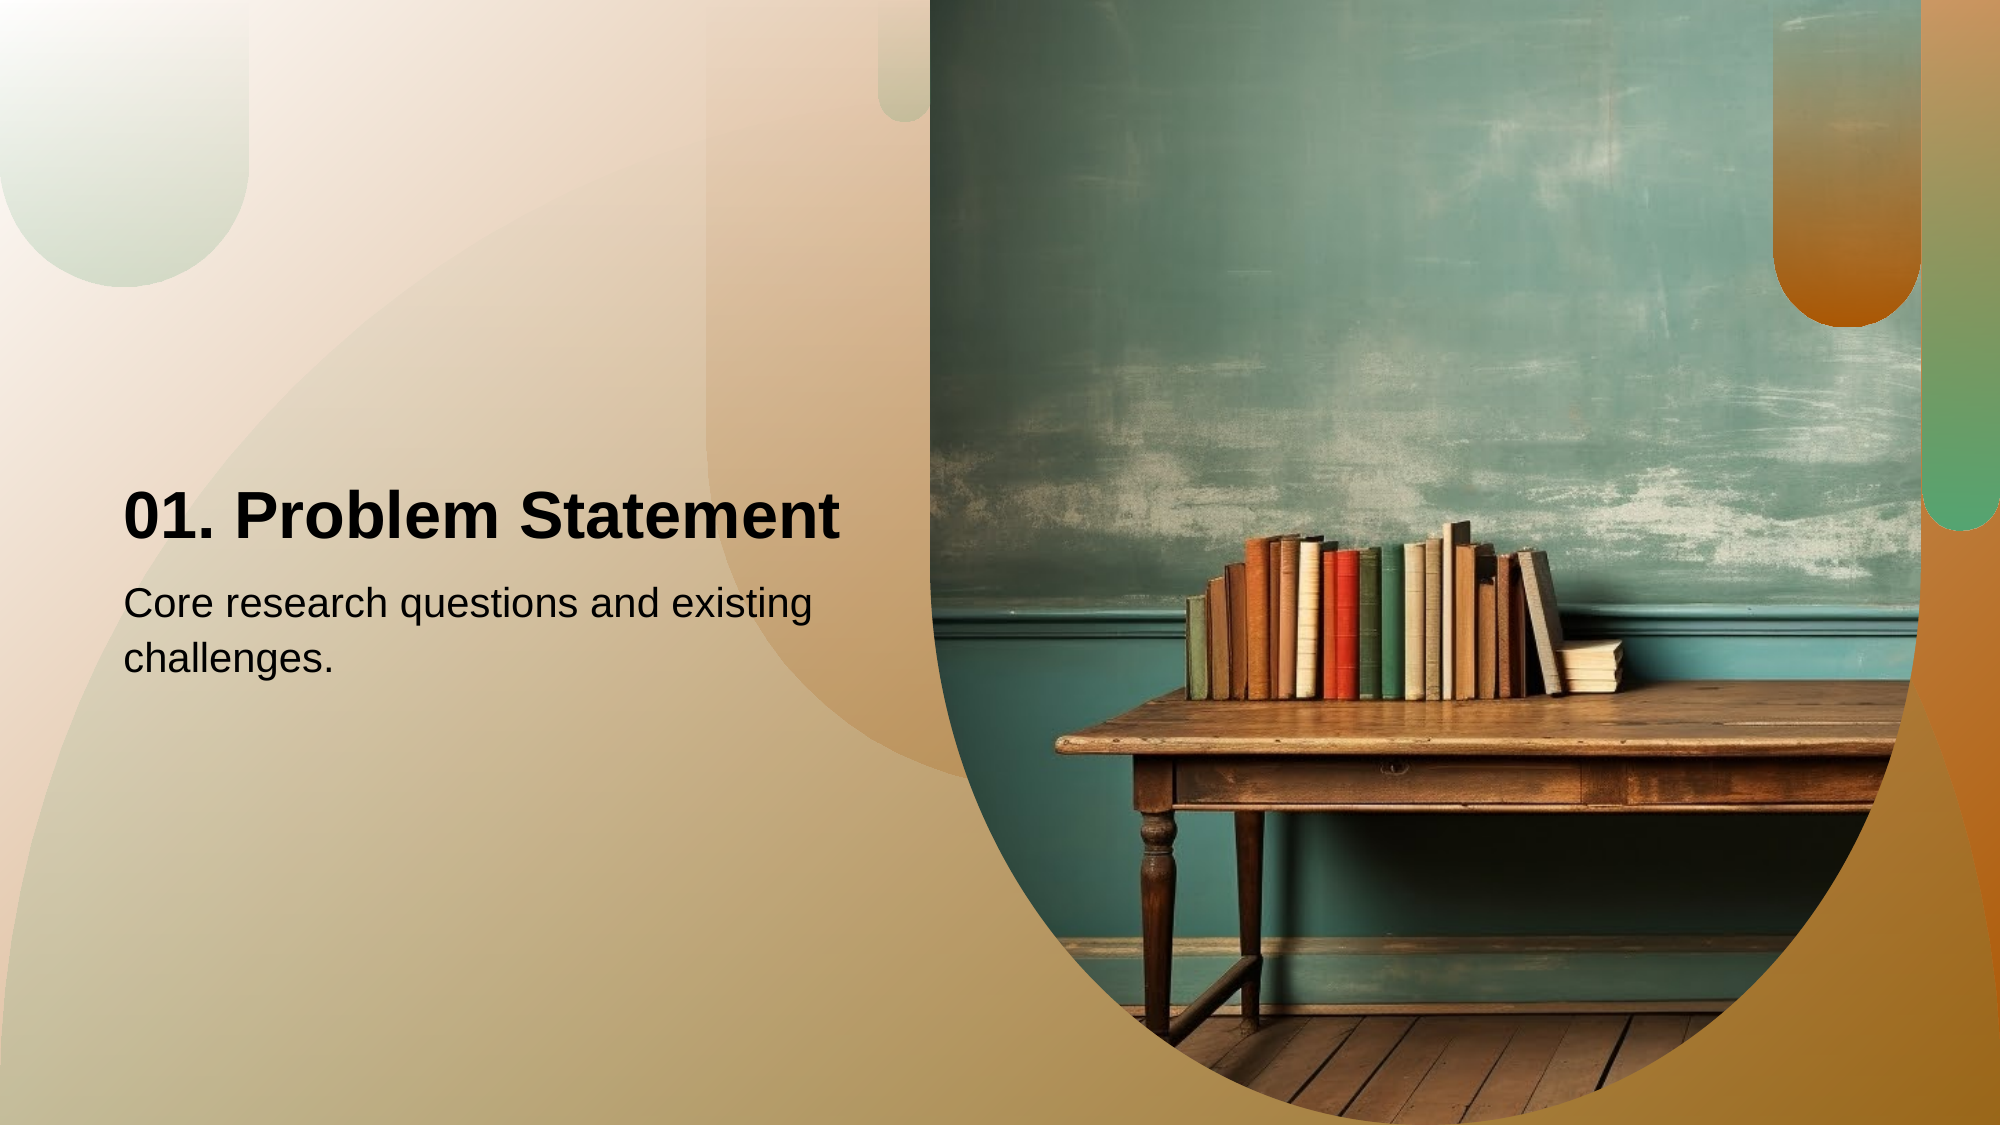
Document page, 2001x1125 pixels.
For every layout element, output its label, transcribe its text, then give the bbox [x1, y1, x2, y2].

title 01. Problem Statement [108, 246, 872, 561]
list Core research questions and existing challenges. [108, 562, 851, 951]
picture [930, 0, 1921, 1125]
